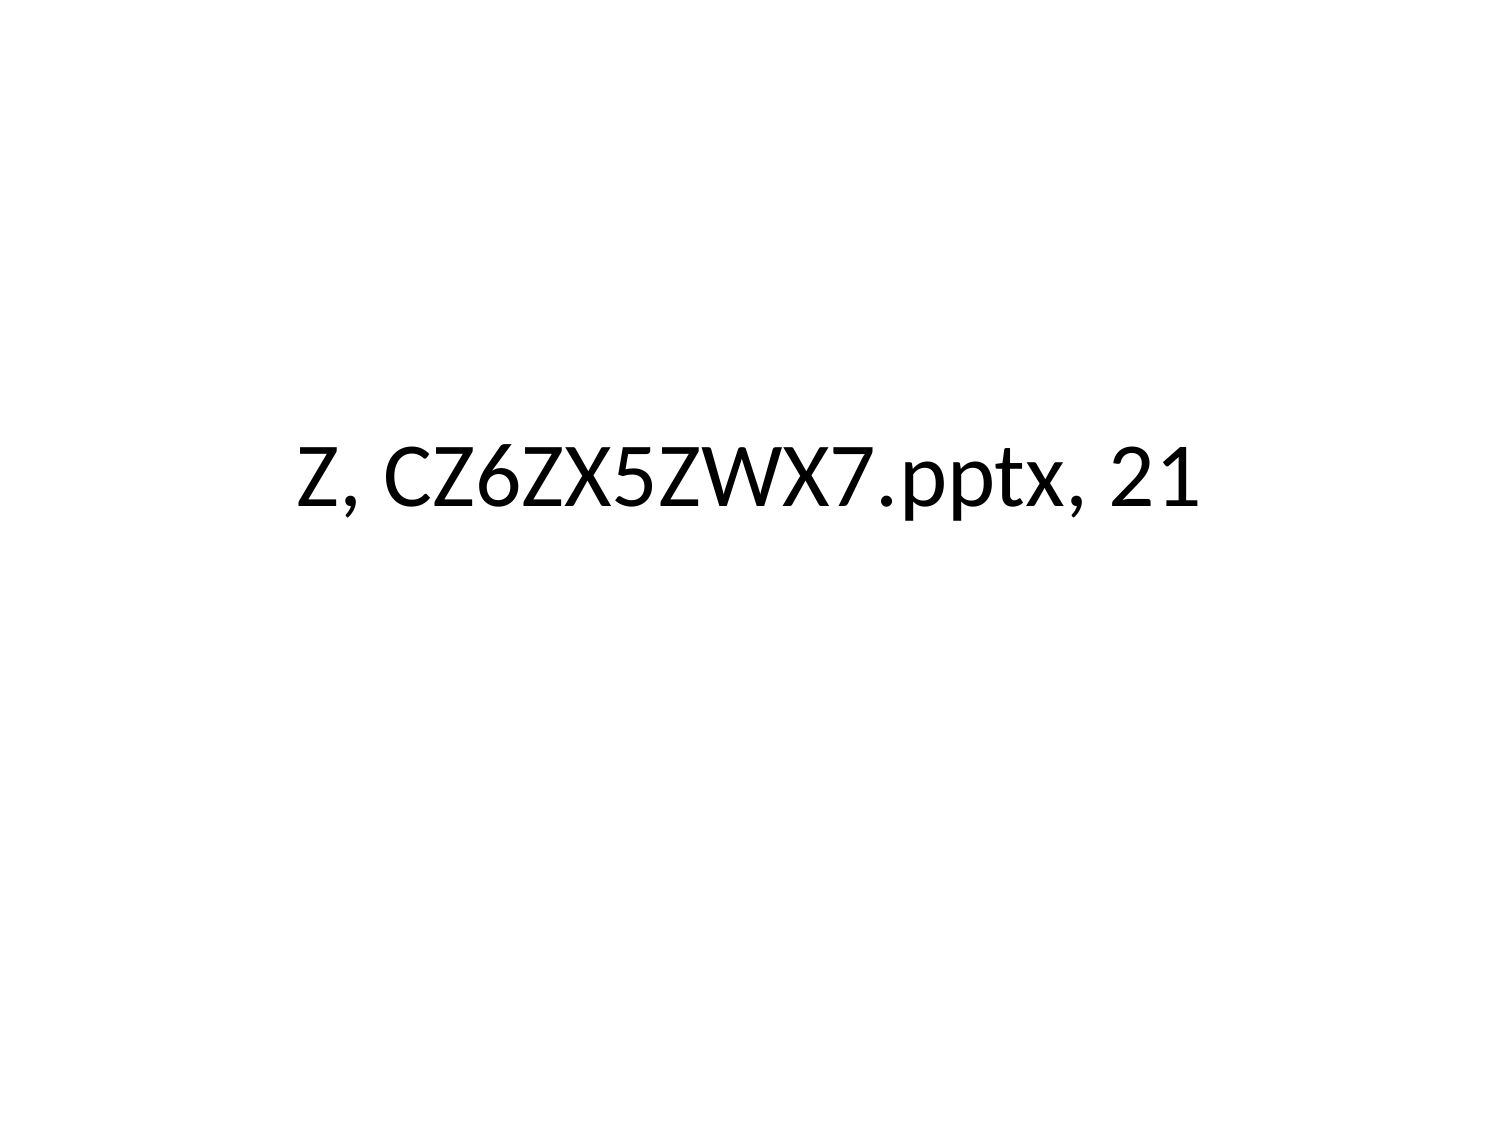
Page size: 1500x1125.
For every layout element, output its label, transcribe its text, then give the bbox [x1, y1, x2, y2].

title Z, CZ6ZX5ZWX7.pptx, 21 [112, 349, 1388, 591]
